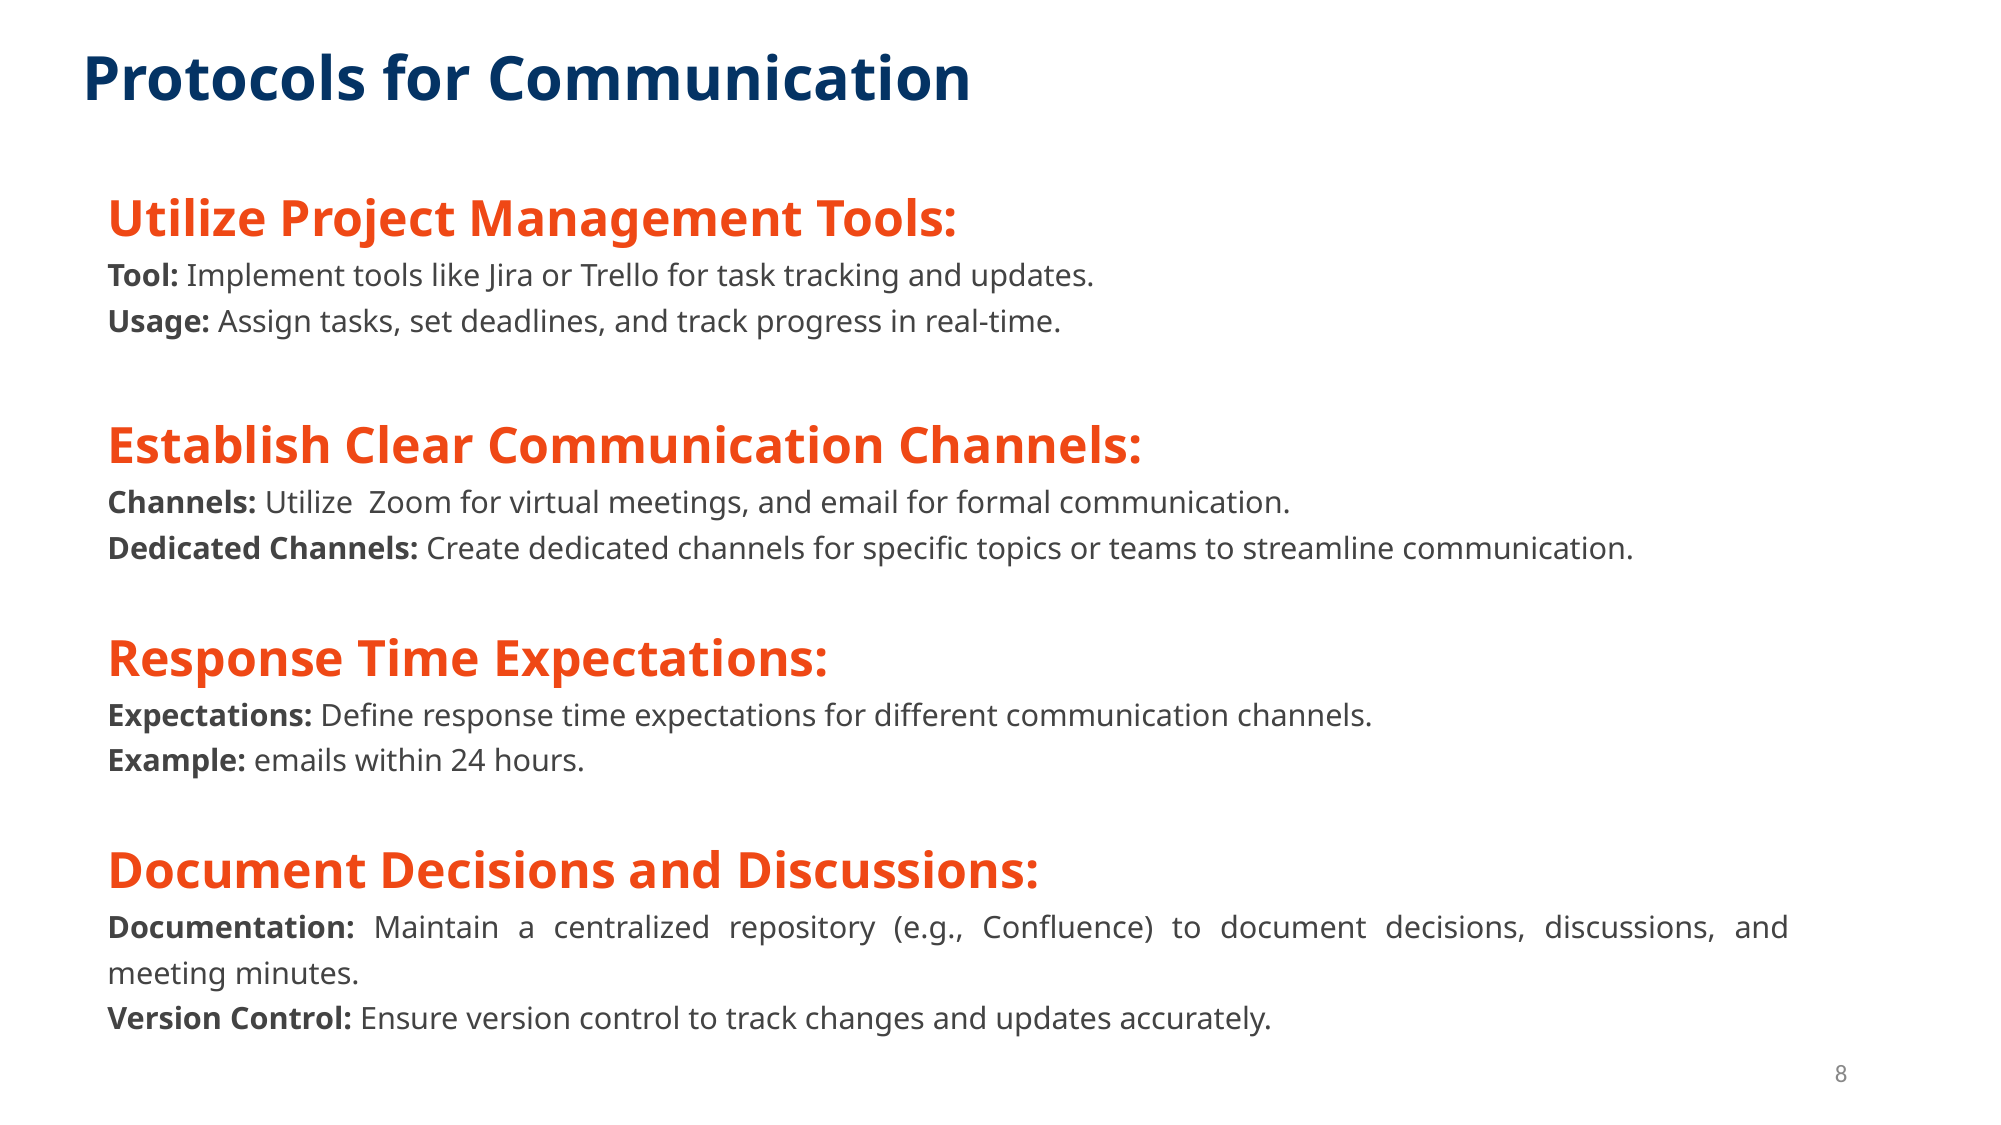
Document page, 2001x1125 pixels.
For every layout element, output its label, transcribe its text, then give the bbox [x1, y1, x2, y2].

text_box Protocols for Communication [67, 31, 1870, 150]
slide_number ‹#› [1412, 1042, 1863, 1103]
text_box Utilize Project Management Tools: Tool: Implement tools like Jira or Trello for task tracking and updates. Usage: Assign tasks, set deadlines, and track progress in real-time. Establish Clear Communication Channels: Channels: Utilize Zoom for virtual meetings, and email for formal communication. Dedicated Channels: Create dedicated channels for specific topics or teams to streamline communication. Response Time Expectations: Expectations: Define response time expectations for different communication channels. Example: emails within 24 hours. Document Decisions and Discussions: Documentation: Maintain a centralized repository (e.g., Confluence) to document decisions, discussions, and meeting minutes. Version Control: Ensure version control to track changes and updates accurately. [92, 149, 1844, 1125]
